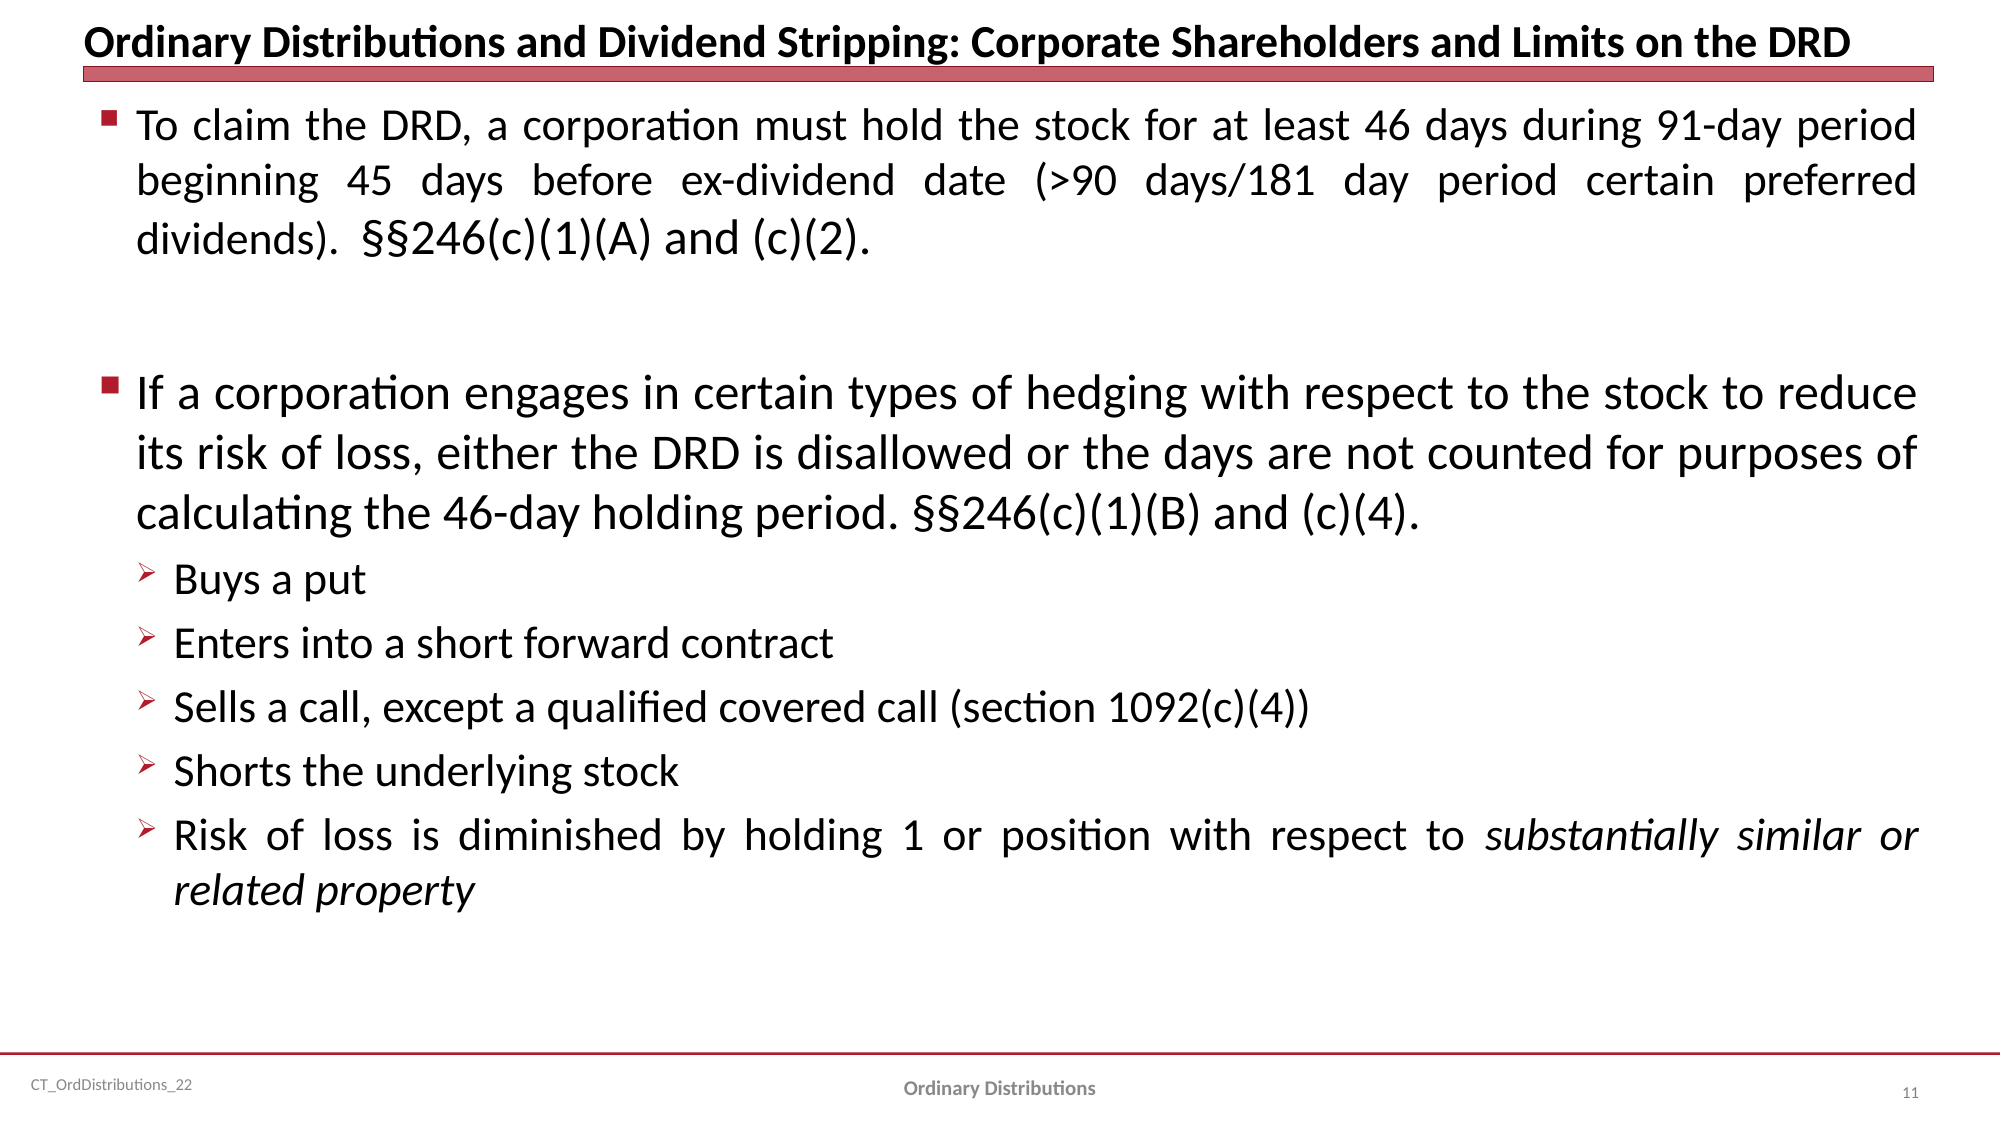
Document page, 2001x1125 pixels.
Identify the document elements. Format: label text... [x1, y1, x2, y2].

footer Ordinary Distributions [683, 1056, 1317, 1117]
title Ordinary Distributions and Dividend Stripping: Corporate Shareholders and Limits on the DRD [83, 6, 1935, 67]
slide_number 11 [1834, 1061, 1934, 1122]
list To claim the DRD, a corporation must hold the stock for at least 46 days during 91-day period beginning 45 days before ex-dividend date (>90 days/181 day period certain preferred dividends). §§246(c)(1)(A) and (c)(2). If a corporation engages in certain types of hedging with respect to the stock to reduce its risk of loss, either the DRD is disallowed or the days are not counted for purposes of calculating the 46-day holding period. §§246(c)(1)(B) and (c)(4). Buys a put Enters into a short forward contract Sells a call, except a qualified covered call (section 1092(c)(4)) Shorts the underlying stock Risk of loss is diminished by holding 1 or position with respect to substantially similar or related property [83, 87, 1934, 1041]
